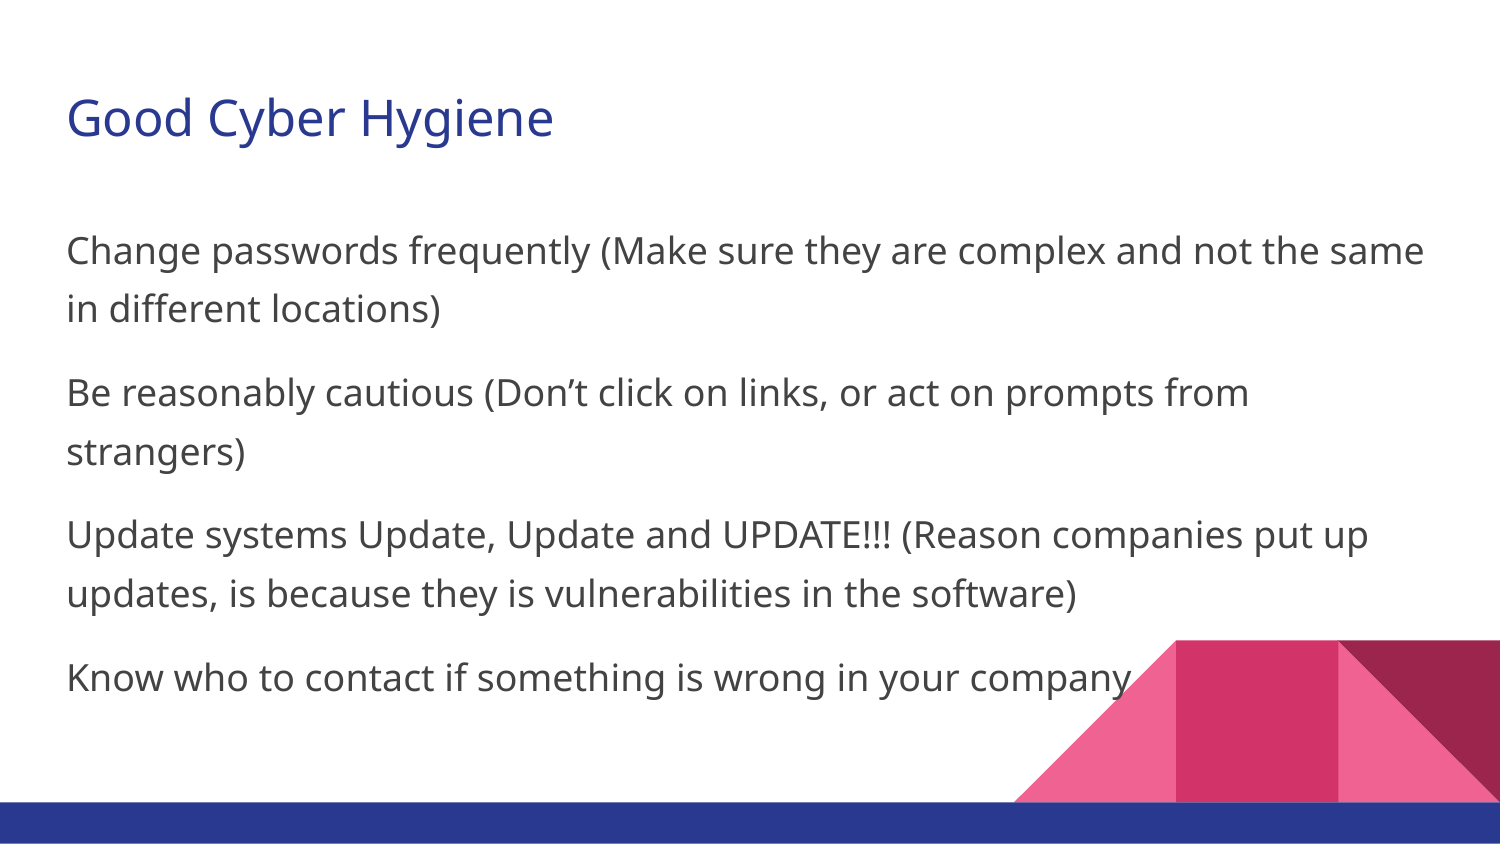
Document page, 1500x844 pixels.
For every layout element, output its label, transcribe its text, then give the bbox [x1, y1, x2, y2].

list Change passwords frequently (Make sure they are complex and not the same in different locations) Be reasonably cautious (Don’t click on links, or act on prompts from strangers) Update systems Update, Update and UPDATE!!! (Reason companies put up updates, is because they is vulnerabilities in the software) Know who to contact if something is wrong in your company [51, 201, 1449, 750]
title Good Cyber Hygiene [51, 67, 1449, 167]
